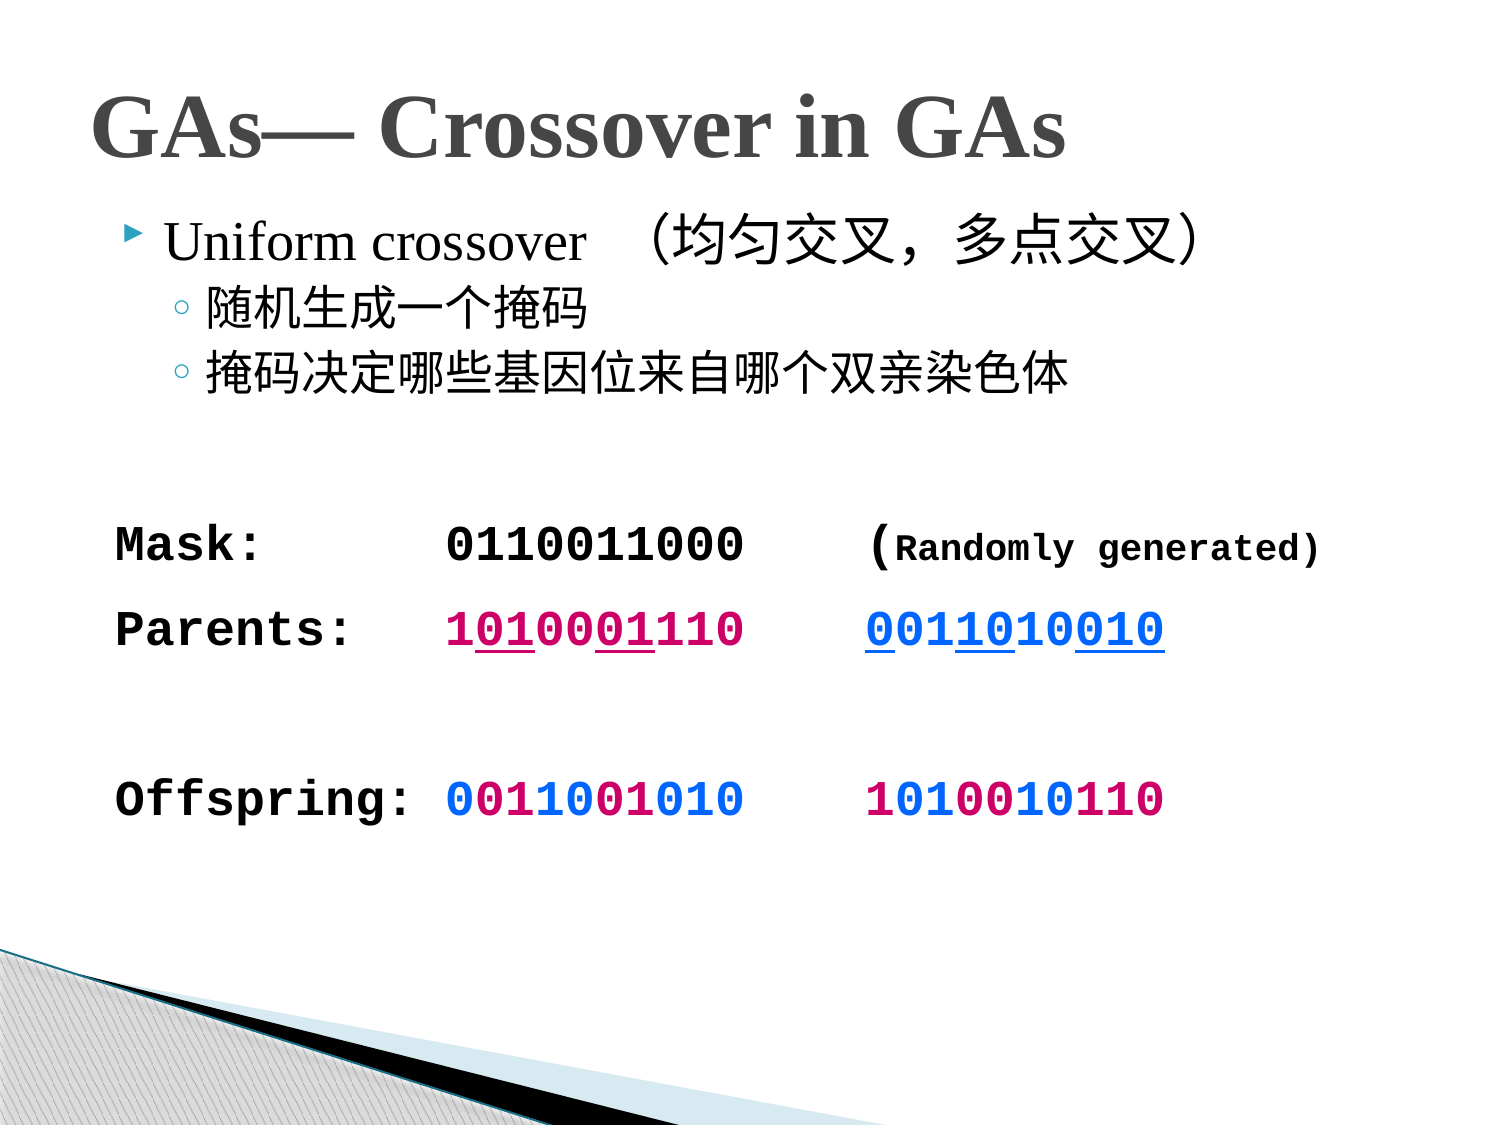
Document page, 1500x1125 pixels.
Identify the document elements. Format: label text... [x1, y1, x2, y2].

text_box Mask: 0110011000 (Randomly generated) Parents: 1010001110 0011010010 Offspring: 0011001010 1010010110 [100, 503, 1376, 845]
title GAs— Crossover in GAs [75, 45, 1425, 197]
list Uniform crossover （均匀交叉，多点交叉） 随机生成一个掩码 掩码决定哪些基因位来自哪个双亲染色体 [88, 197, 1364, 480]
